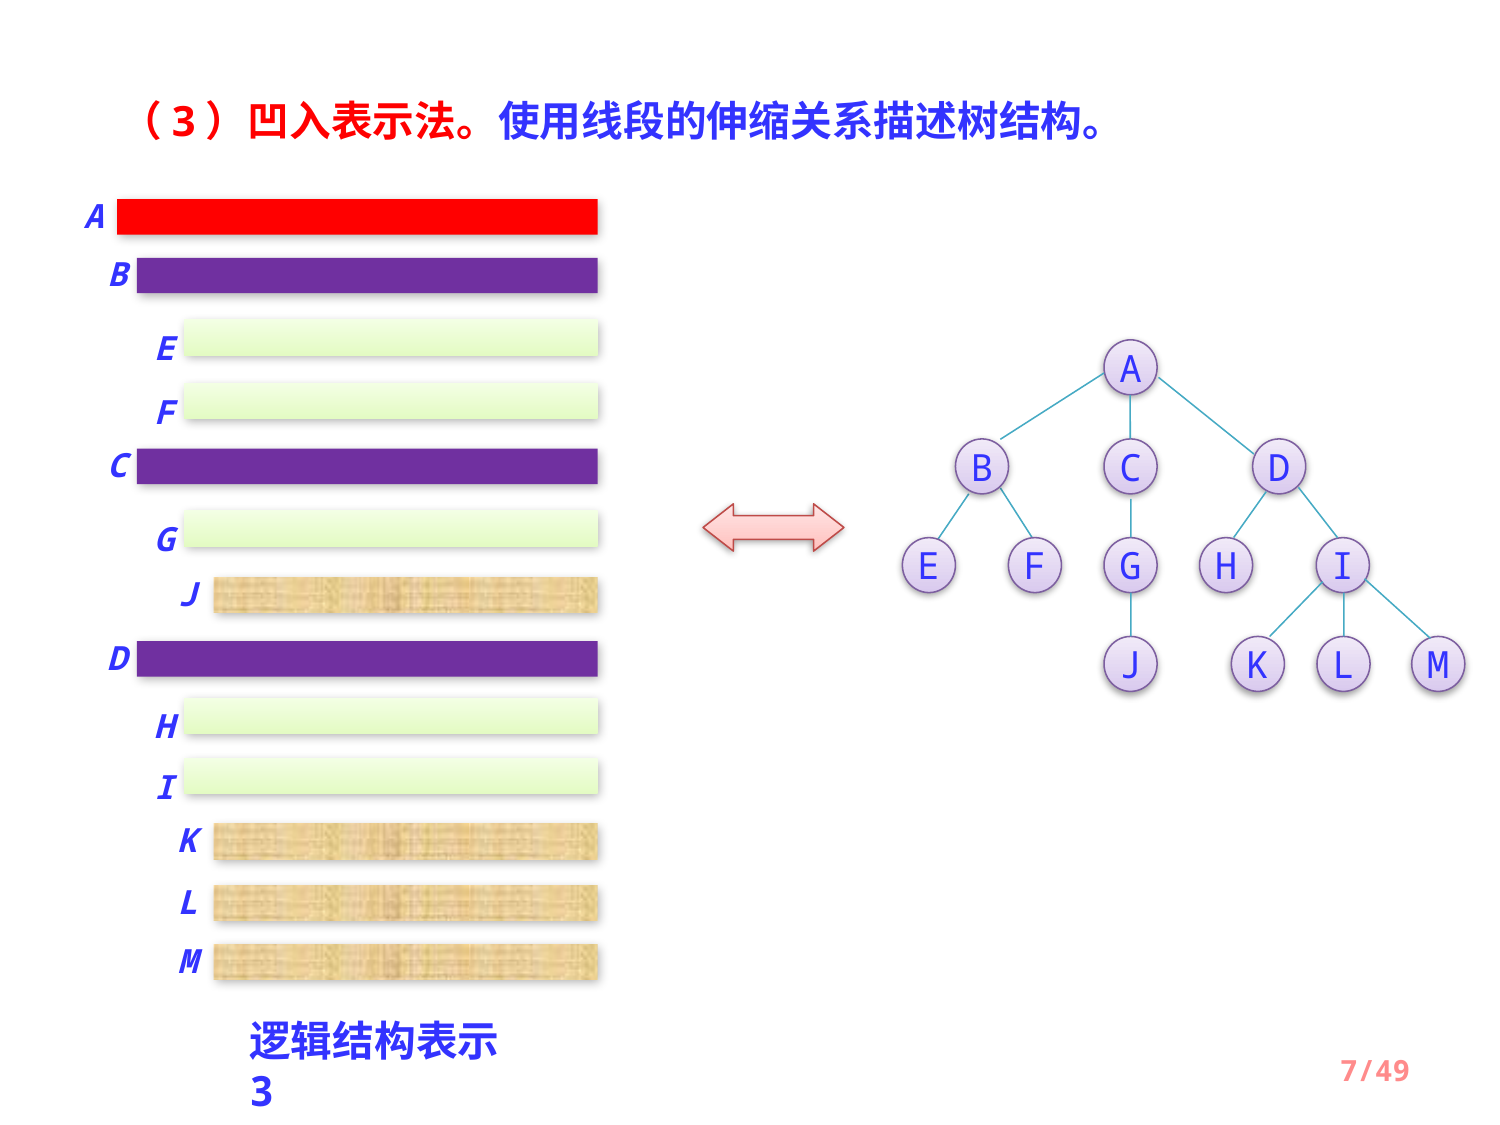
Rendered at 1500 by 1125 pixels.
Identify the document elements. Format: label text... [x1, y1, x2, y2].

text_box 逻辑结构表示3 [234, 1007, 539, 1123]
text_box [902, 339, 1466, 692]
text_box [58, 187, 598, 989]
text_box [702, 503, 845, 552]
text_box （3）凹入表示法。使用线段的伸缩关系描述树结构。 [105, 82, 1341, 152]
slide_number 7/49 [1074, 1042, 1425, 1103]
